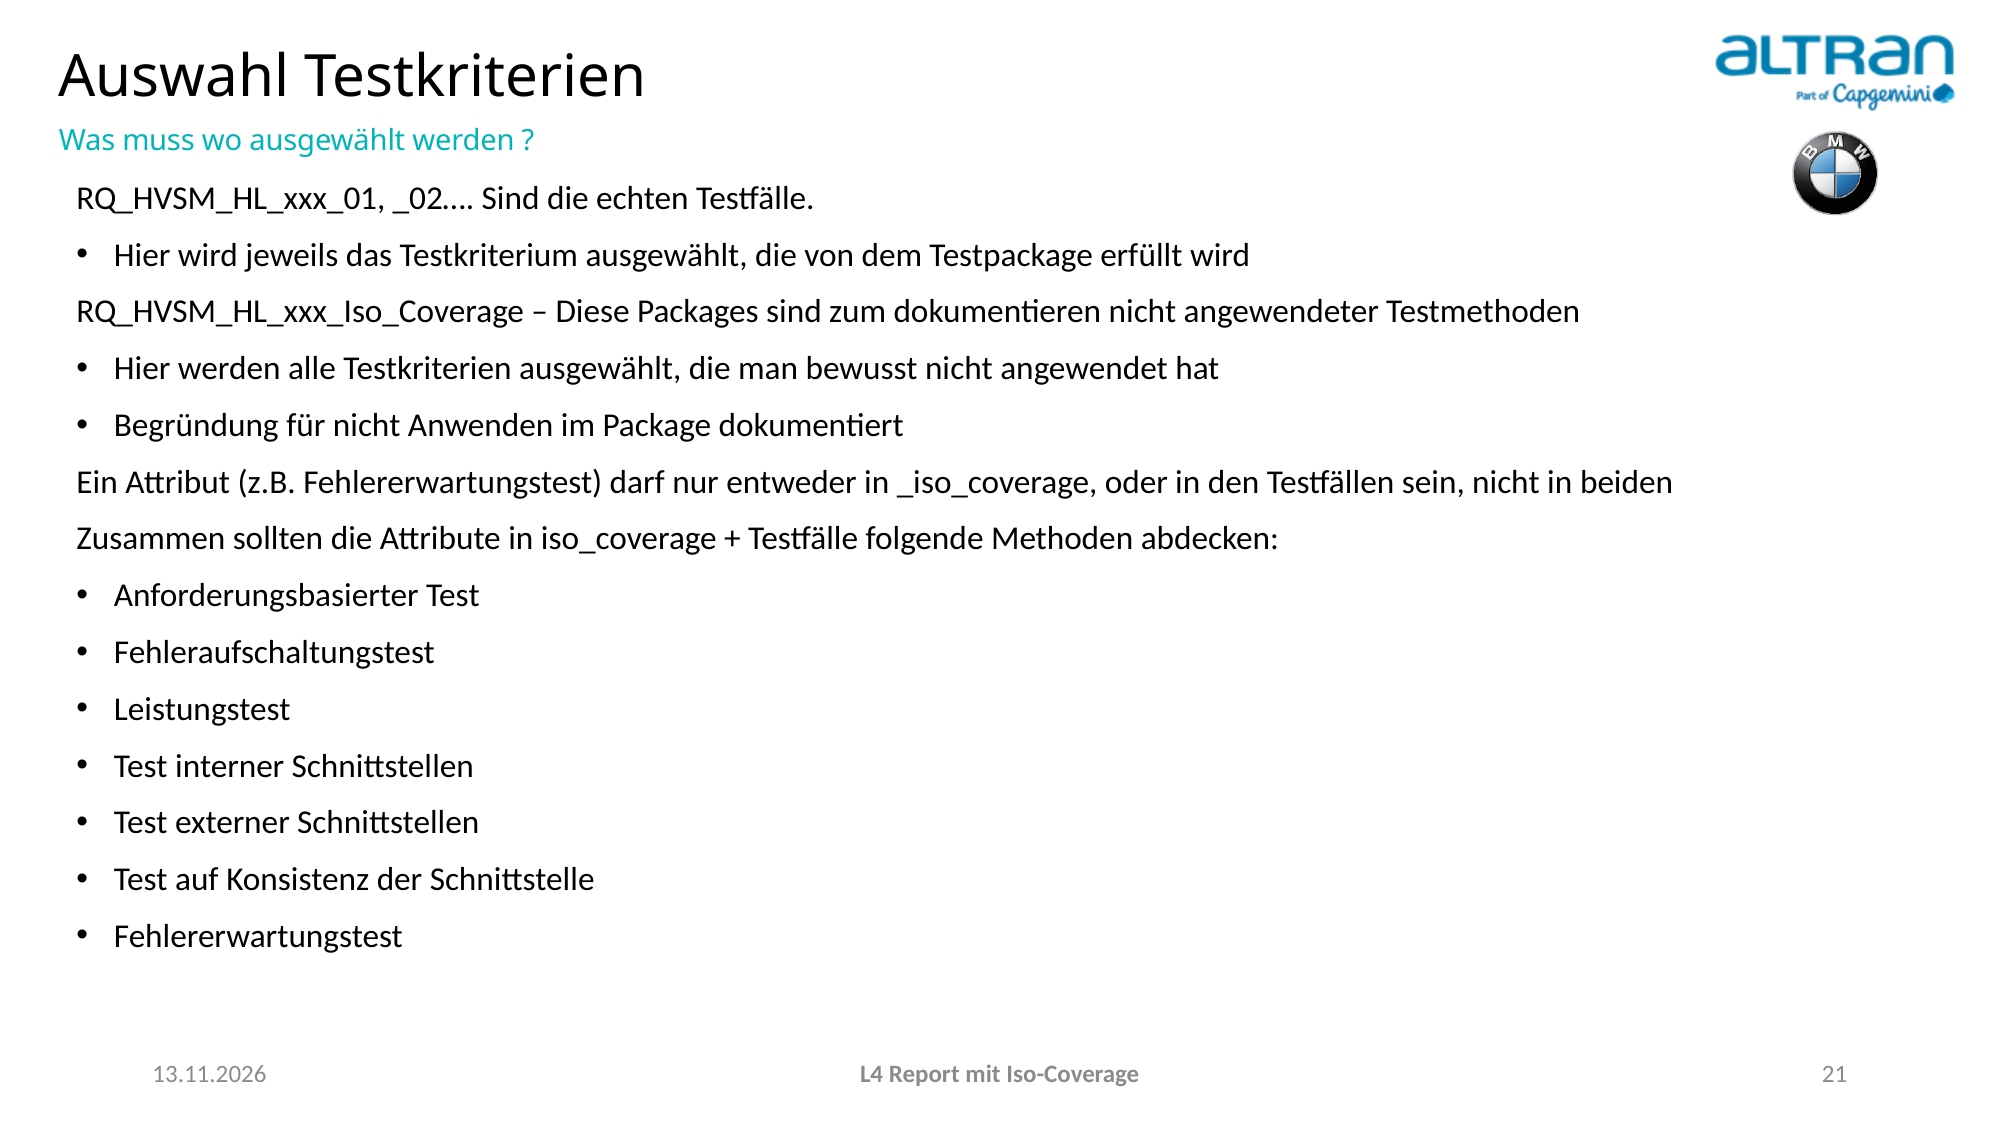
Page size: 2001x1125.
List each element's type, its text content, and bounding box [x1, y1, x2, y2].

list RQ_HVSM_HL_xxx_01, _02…. Sind die echten Testfälle. Hier wird jeweils das Testkriterium ausgewählt, die von dem Testpackage erfüllt wird RQ_HVSM_HL_xxx_Iso_Coverage – Diese Packages sind zum dokumentieren nicht angewendeter Testmethoden Hier werden alle Testkriterien ausgewählt, die man bewusst nicht angewendet hat Begründung für nicht Anwenden im Package dokumentiert Ein Attribut (z.B. Fehlererwartungstest) darf nur entweder in _iso_coverage, oder in den Testfällen sein, nicht in beiden Zusammen sollten die Attribute in iso_coverage + Testfälle folgende Methoden abdecken: Anforderungsbasierter Test Fehleraufschaltungstest Leistungstest Test interner Schnittstellen Test externer Schnittstellen Test auf Konsistenz der Schnittstelle Fehlererwartungstest [61, 173, 1787, 888]
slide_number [137, 1042, 588, 1103]
text_box L4 Report mit Iso-Coverage [662, 1042, 1338, 1103]
picture [1790, 129, 1880, 218]
slide_number 21 [1412, 1042, 1863, 1103]
picture [1710, 29, 1960, 117]
title Auswahl Testkriterien Was muss wo ausgewählt werden ? [56, 11, 1903, 202]
